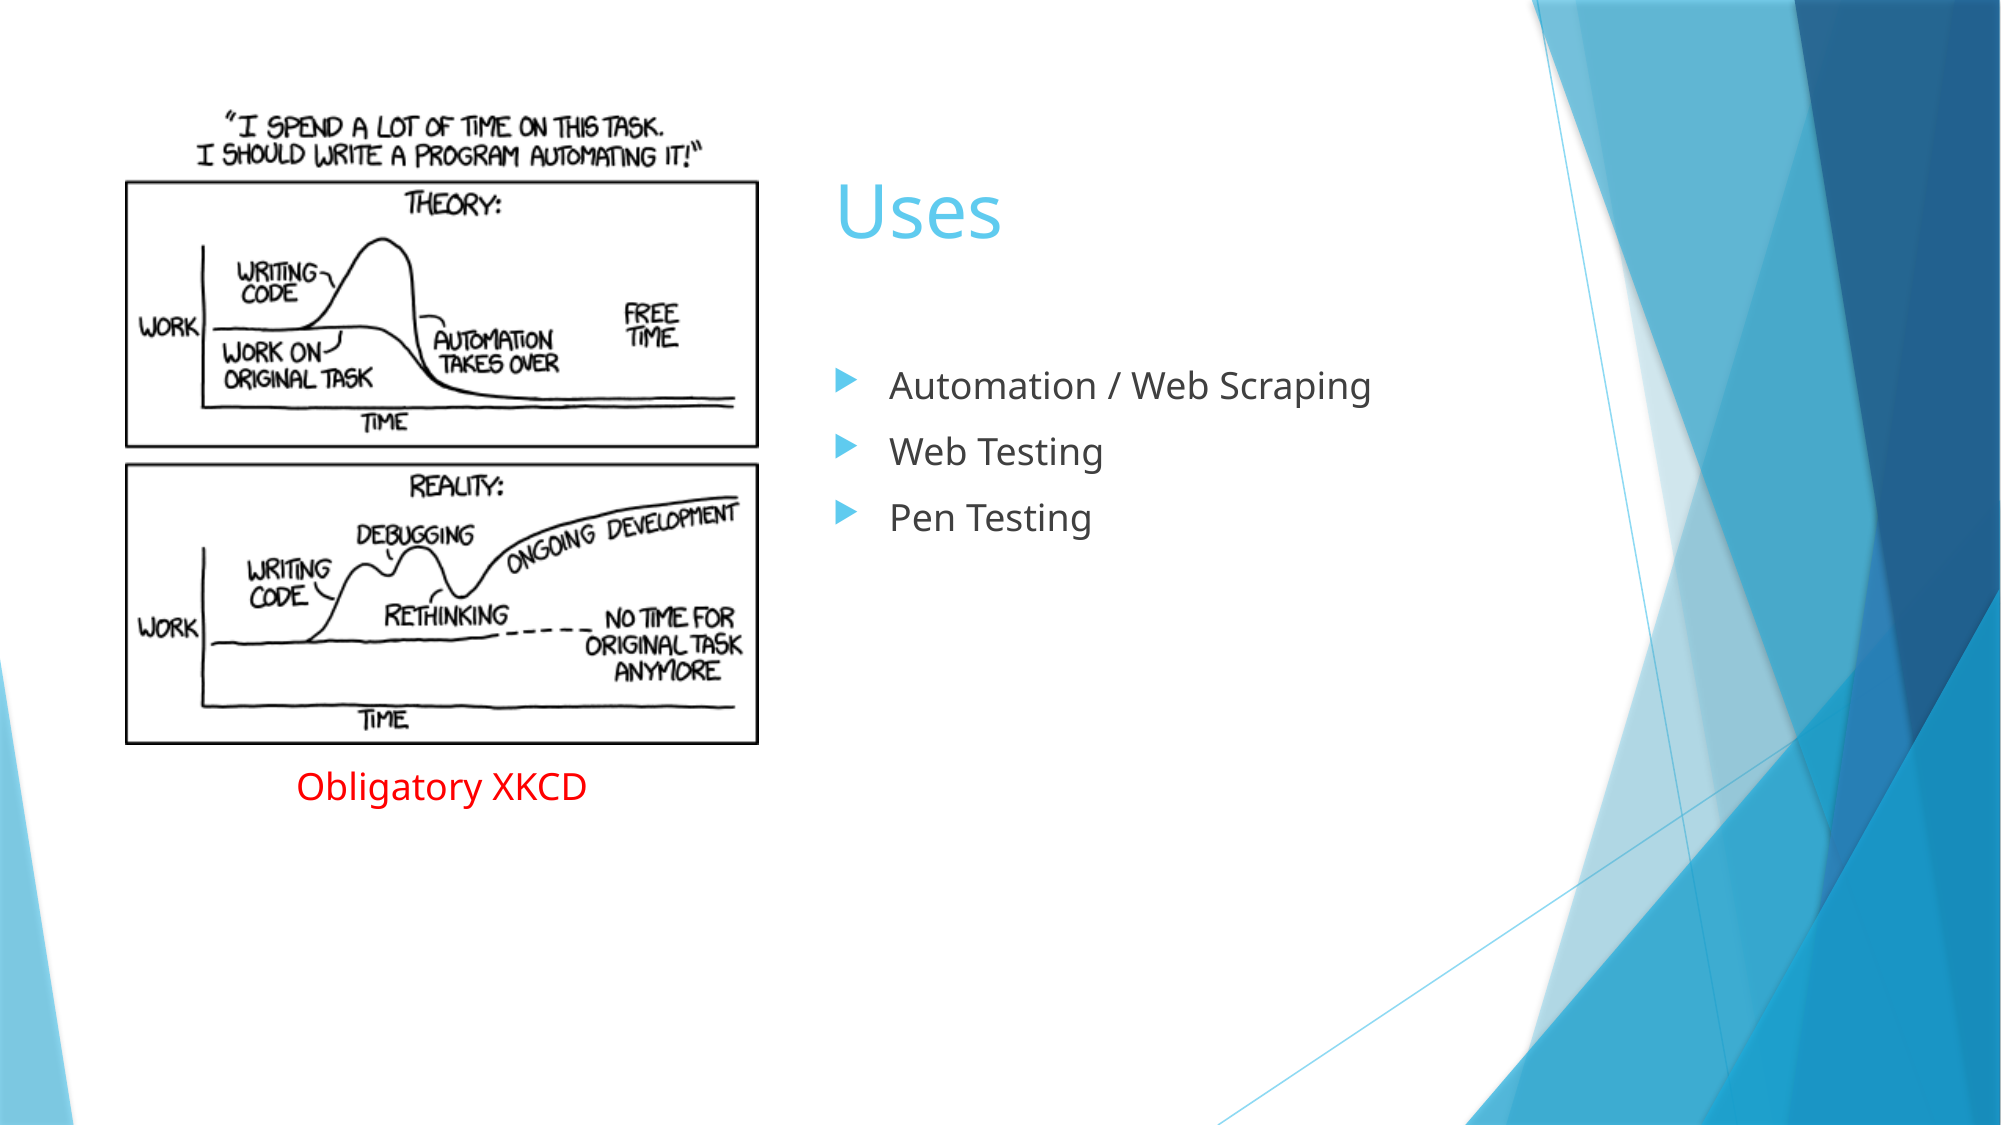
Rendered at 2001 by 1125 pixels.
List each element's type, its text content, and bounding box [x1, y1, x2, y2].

list Automation / Web Scraping Web Testing Pen Testing [817, 354, 1521, 746]
text_box Obligatory XKCD [281, 755, 603, 815]
title Uses [819, 99, 1522, 317]
picture [124, 104, 760, 746]
